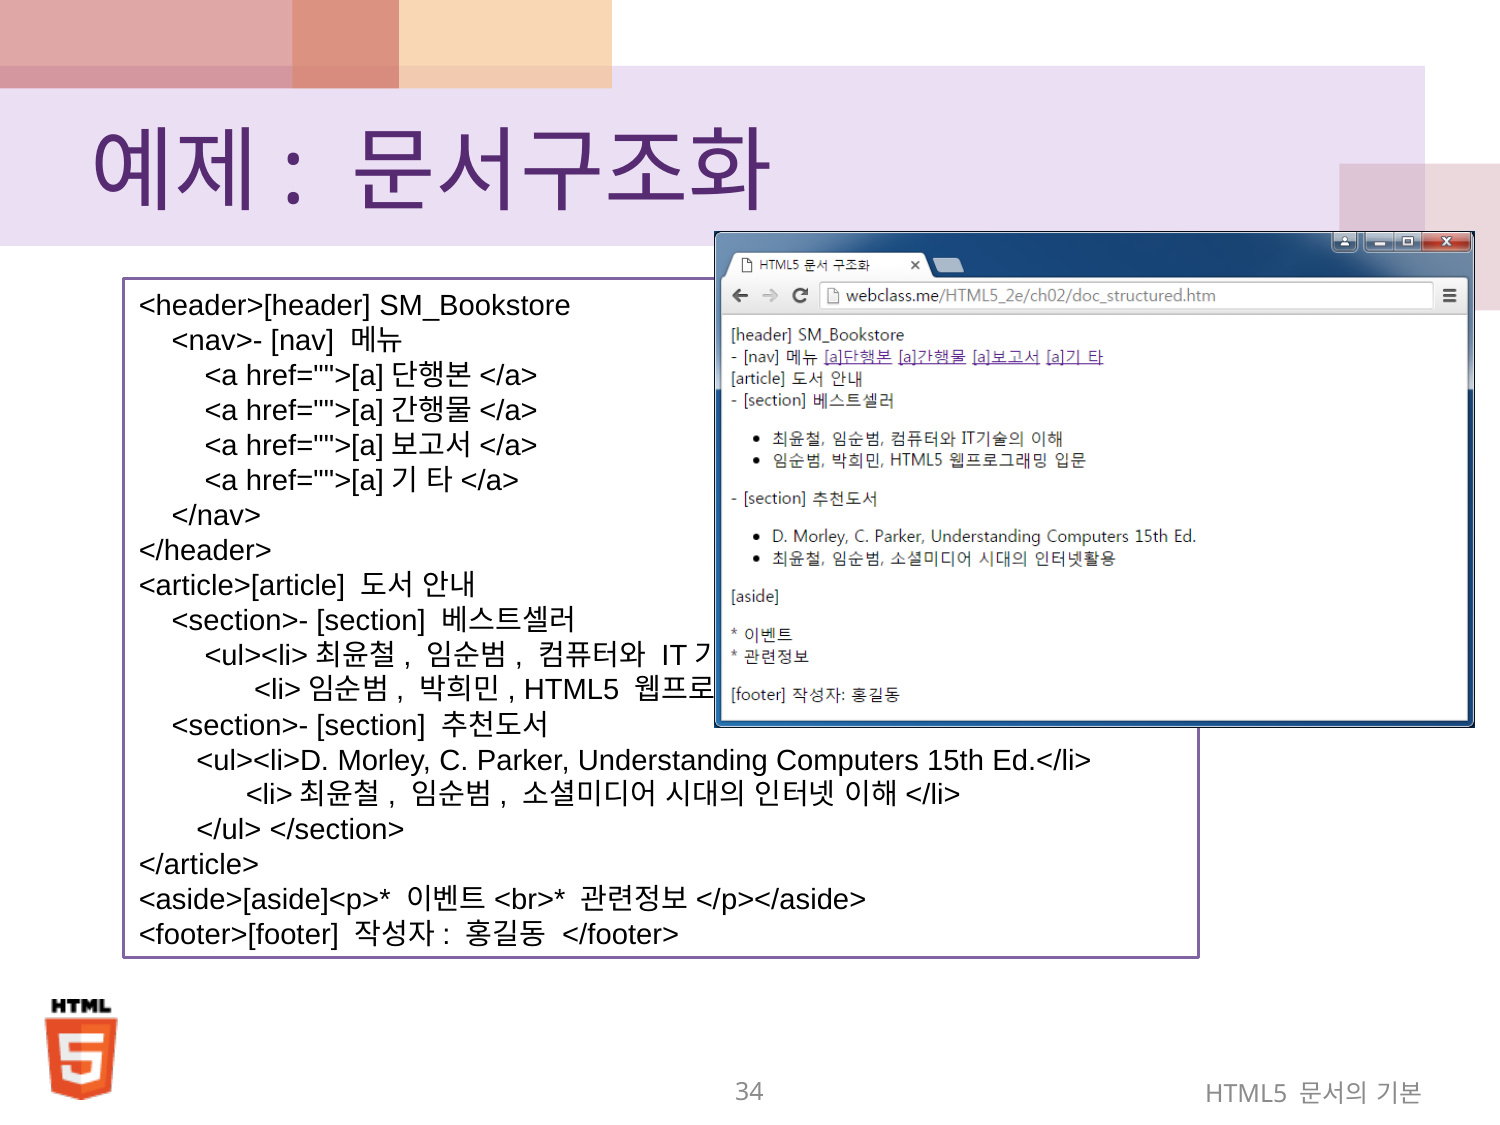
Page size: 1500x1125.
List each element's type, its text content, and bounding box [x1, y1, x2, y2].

title 예제: 문서구조화 [75, 88, 1425, 246]
picture [714, 231, 1475, 729]
picture [31, 999, 132, 1100]
footer HTML5 문서의 기본 [963, 1072, 1438, 1113]
slide_number 34 [574, 1072, 925, 1113]
text_box <header>[header] SM_Bookstore <nav>- [nav] 메뉴 <a href="">[a]단행본</a> <a href="">[a]간행물</a> <a href="">[a]보고서</a> <a href="">[a]기 타</a> </nav> </header> <article>[article] 도서 안내 <section>- [section] 베스트셀러 <ul><li>최윤철, 임순범, 컴퓨터와 IT기술의 이해</li> <li>임순범, 박희민, HTML5 웹프로그래밍 입문</li></ul></section> <section>- [section] 추천도서 <ul><li>D. Morley, C. Parker, Understanding Computers 15th Ed.</li> <li>최윤철, 임순범, 소셜미디어 시대의 인터넷 이해</li> </ul> </section> </article> <aside>[aside]<p>* 이벤트<br>* 관련정보</p></aside> <footer>[footer] 작성자: 홍길동 </footer> [122, 277, 1200, 959]
